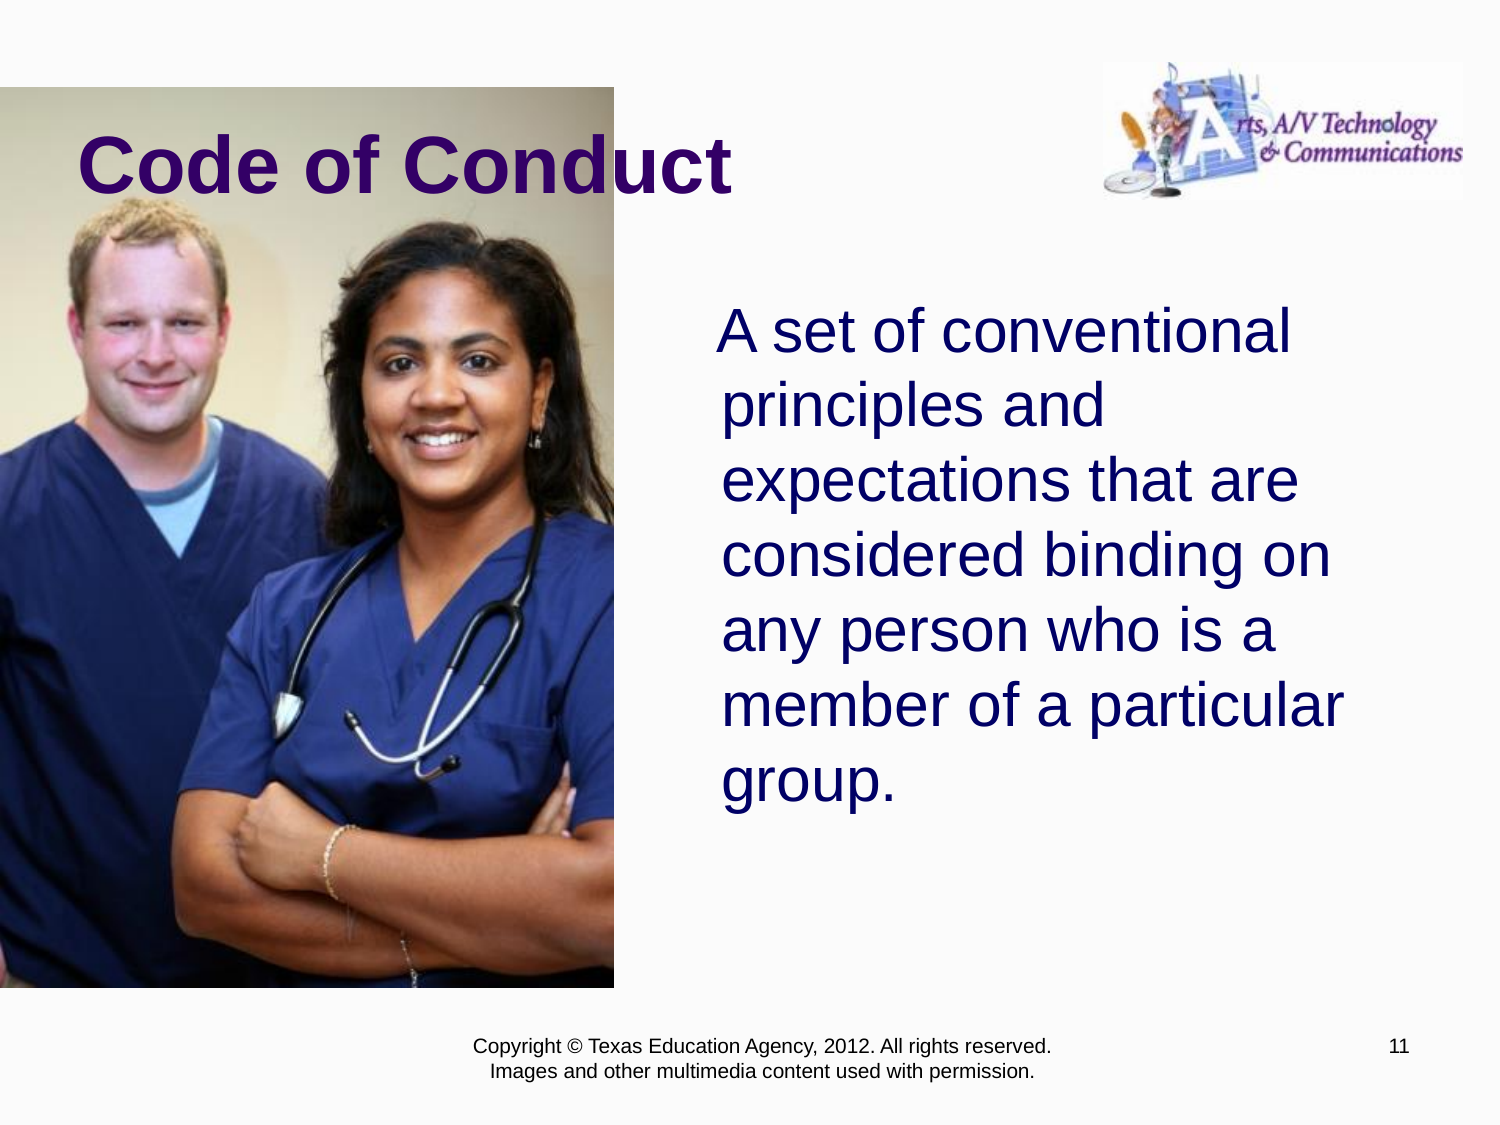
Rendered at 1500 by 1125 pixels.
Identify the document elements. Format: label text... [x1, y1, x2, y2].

slide_number 11 [1076, 1024, 1426, 1101]
footer Copyright © Texas Education Agency, 2012. All rights reserved. Images and other multimedia content used with permission. [449, 1024, 1076, 1101]
title Code of Conduct [62, 12, 1088, 218]
picture [1103, 62, 1463, 200]
list A set of conventional principles and expectations that are considered binding on any person who is a member of a particular group. [649, 281, 1426, 1006]
picture [0, 87, 614, 988]
